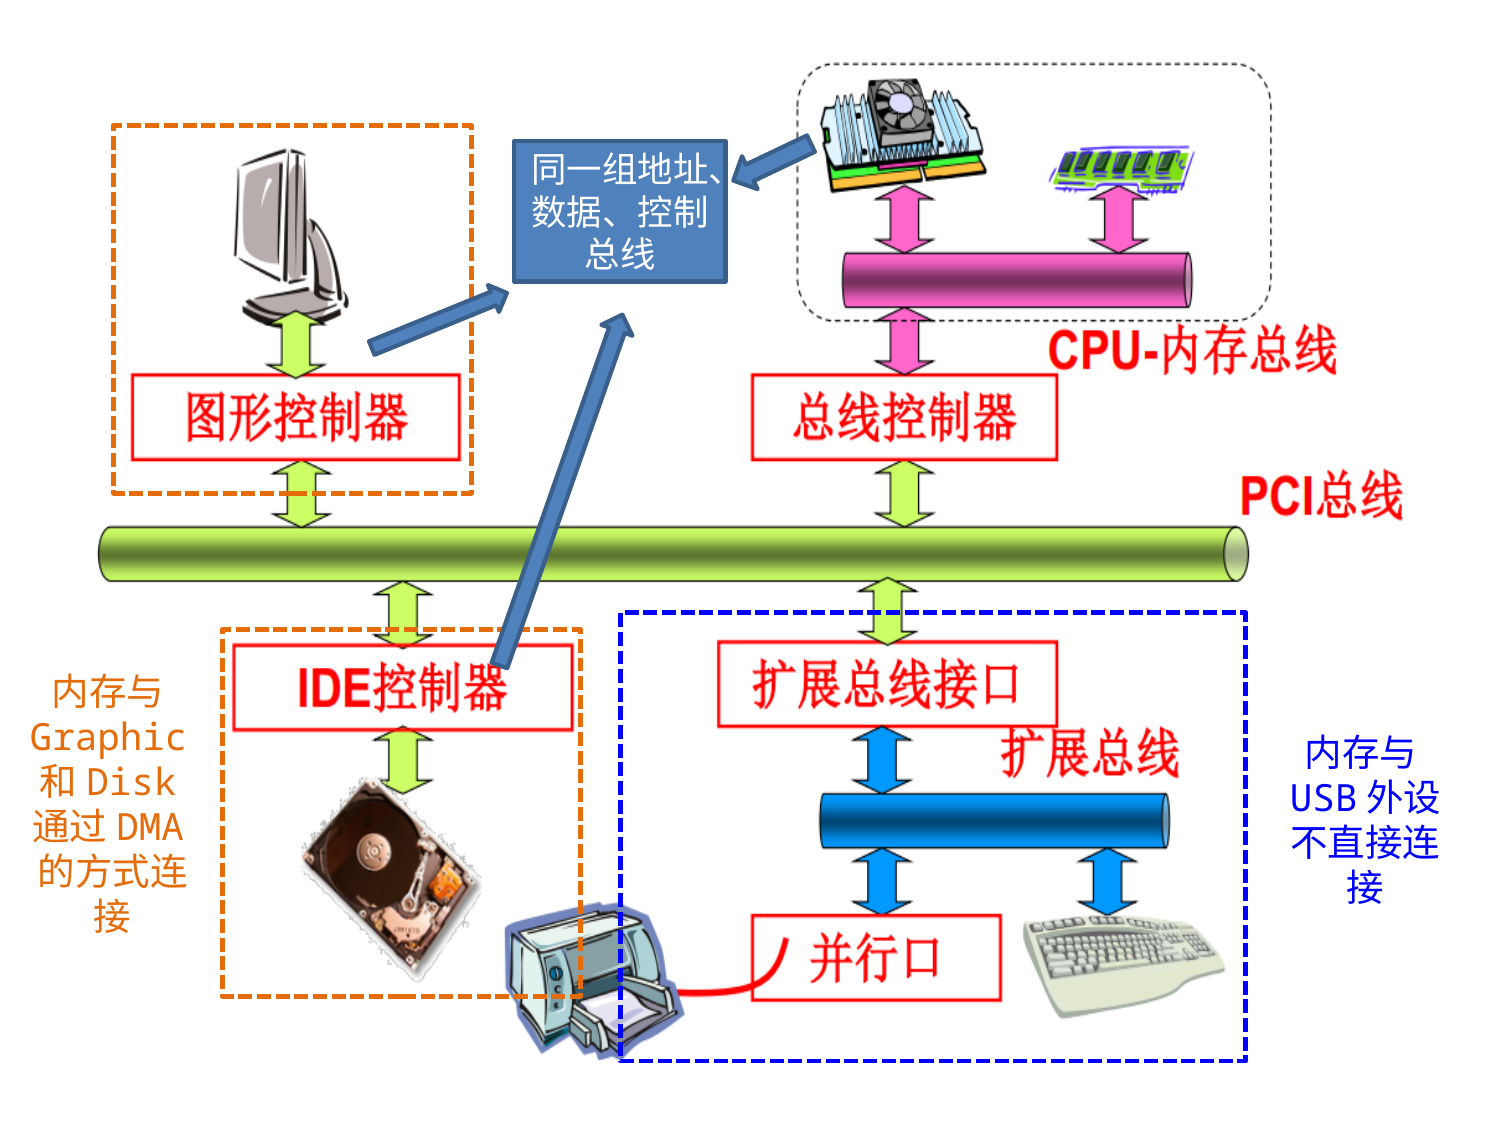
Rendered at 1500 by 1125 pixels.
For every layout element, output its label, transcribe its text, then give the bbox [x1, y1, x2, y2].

text_box 内存与Graphic和Disk通过DMA的方式连接 [16, 661, 78, 945]
text_box 内存与USB外设不直接连接 [1417, 722, 1462, 916]
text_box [83, 61, 1413, 1064]
